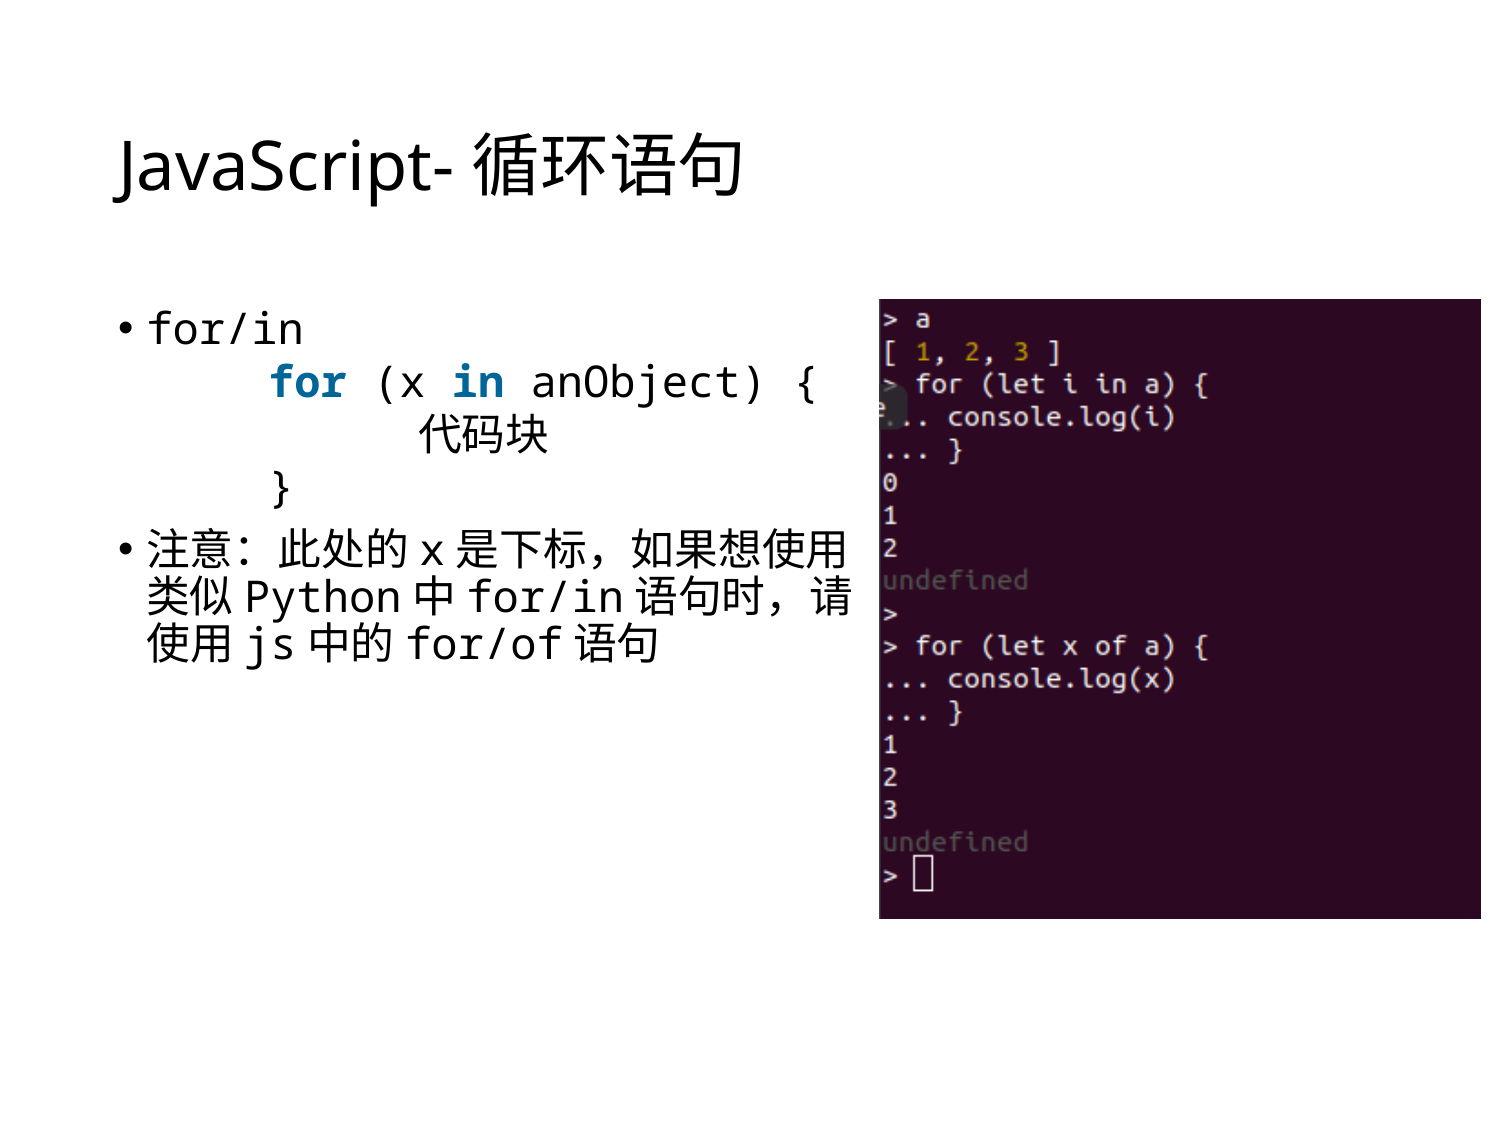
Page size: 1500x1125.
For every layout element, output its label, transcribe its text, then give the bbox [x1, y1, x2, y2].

picture [879, 299, 1481, 919]
title JavaScript-循环语句 [103, 59, 1397, 278]
list for/in for (x in anObject) { 代码块 } 注意：此处的x是下标，如果想使用类似Python中for/in语句时，请使用js中的for/of语句 [103, 299, 890, 1014]
